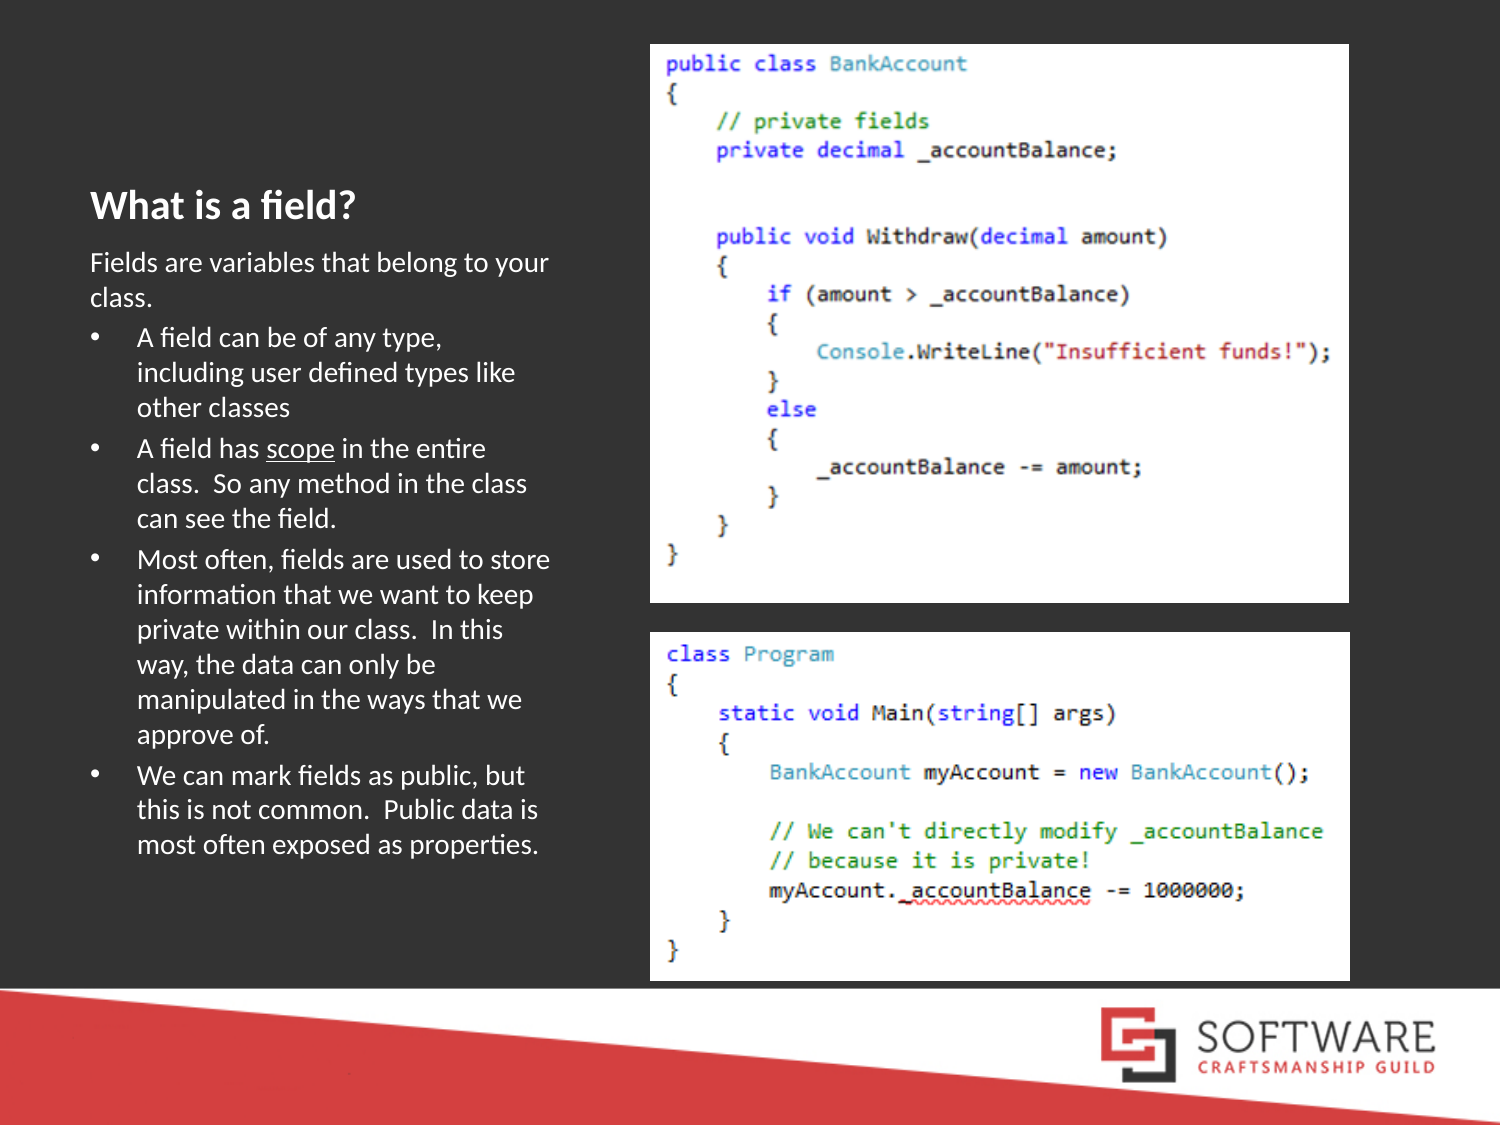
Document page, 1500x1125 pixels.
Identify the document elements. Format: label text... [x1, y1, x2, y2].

picture [0, 0, 1500, 1125]
list Fields are variables that belong to your class. A field can be of any type, including user defined types like other classes A field has scope in the entire class. So any method in the class can see the field. Most often, fields are used to store information that we want to keep private within our class. In this way, the data can only be manipulated in the ways that we approve of. We can mark fields as public, but this is not common. Public data is most often exposed as properties. [75, 235, 569, 988]
title What is a field? [75, 44, 569, 235]
